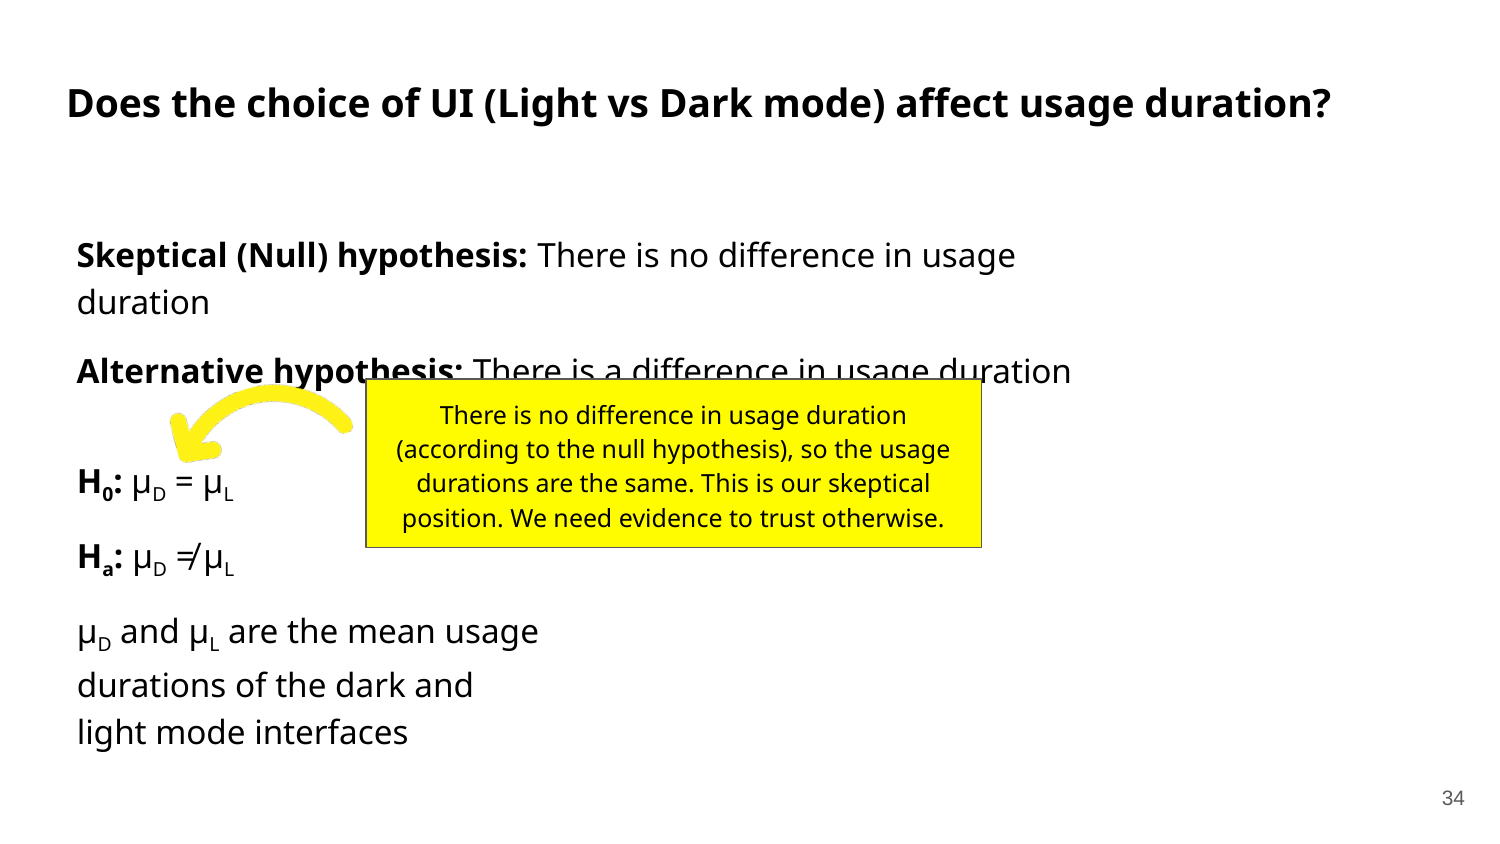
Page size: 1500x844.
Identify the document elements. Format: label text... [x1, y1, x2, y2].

picture [166, 333, 354, 511]
text_box There is no difference in usage duration (according to the null hypothesis), so the usage durations are the same. This is our skeptical position. We need evidence to trust otherwise. [366, 379, 982, 548]
slide_number 34 [1389, 764, 1480, 830]
text_box H0: µD = µL Ha: µD ≠ µL µD and µL are the mean usage durations of the dark and light mode interfaces [61, 435, 563, 767]
text_box Does the choice of UI (Light vs Dark mode) affect usage duration? [51, 72, 1449, 167]
text_box Skeptical (Null) hypothesis: There is no difference in usage duration Alternative hypothesis: There is a difference in usage duration [61, 210, 1129, 406]
